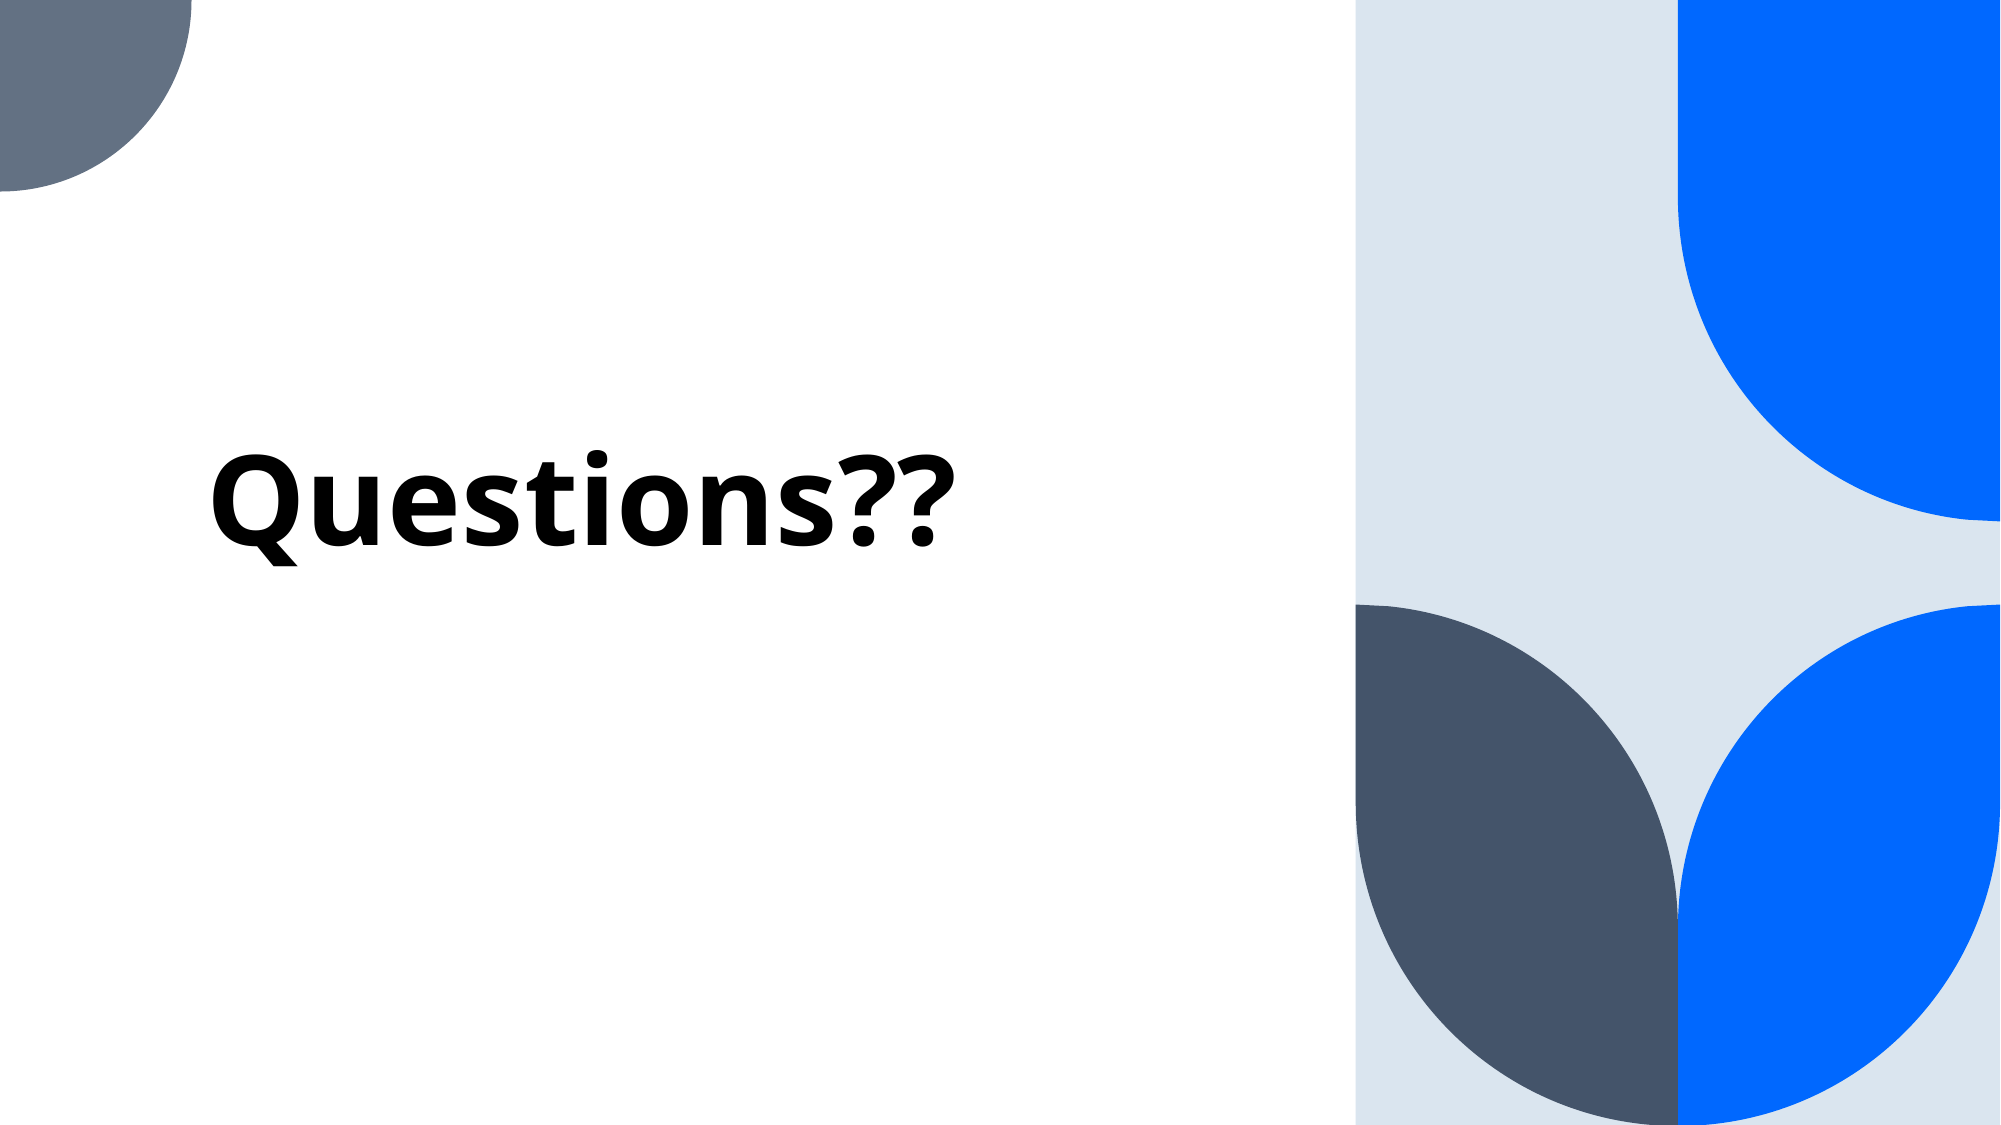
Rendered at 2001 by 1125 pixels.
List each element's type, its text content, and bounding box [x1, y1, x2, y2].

title Questions?? [191, 41, 1212, 577]
